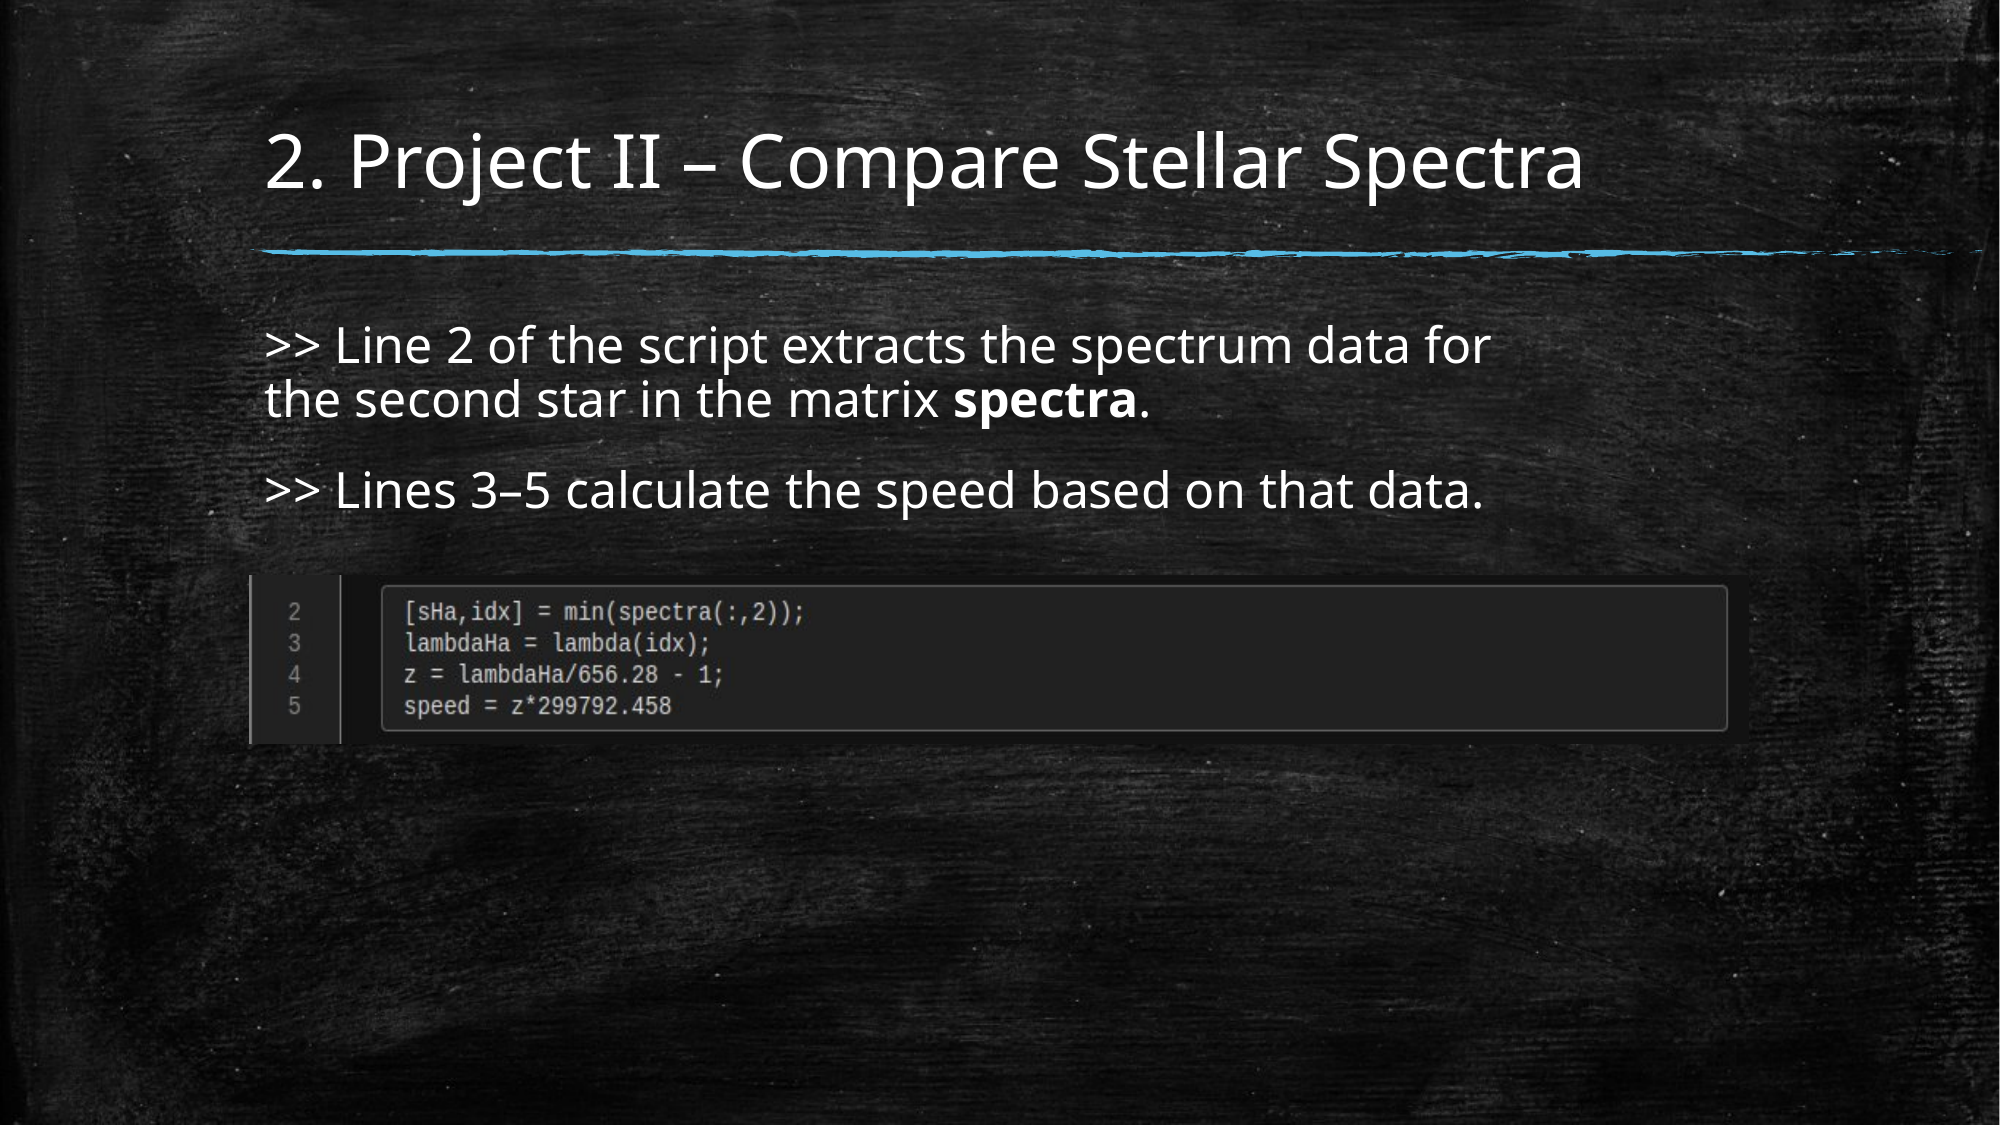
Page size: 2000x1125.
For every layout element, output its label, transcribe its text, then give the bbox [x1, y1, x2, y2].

list >> Line 2 of the script extracts the spectrum data for the second star in the matrix spectra. >> Lines 3–5 calculate the speed based on that data. [249, 312, 1750, 1013]
picture [249, 575, 1749, 744]
title 2. Project II – Compare Stellar Spectra [249, 45, 1750, 213]
